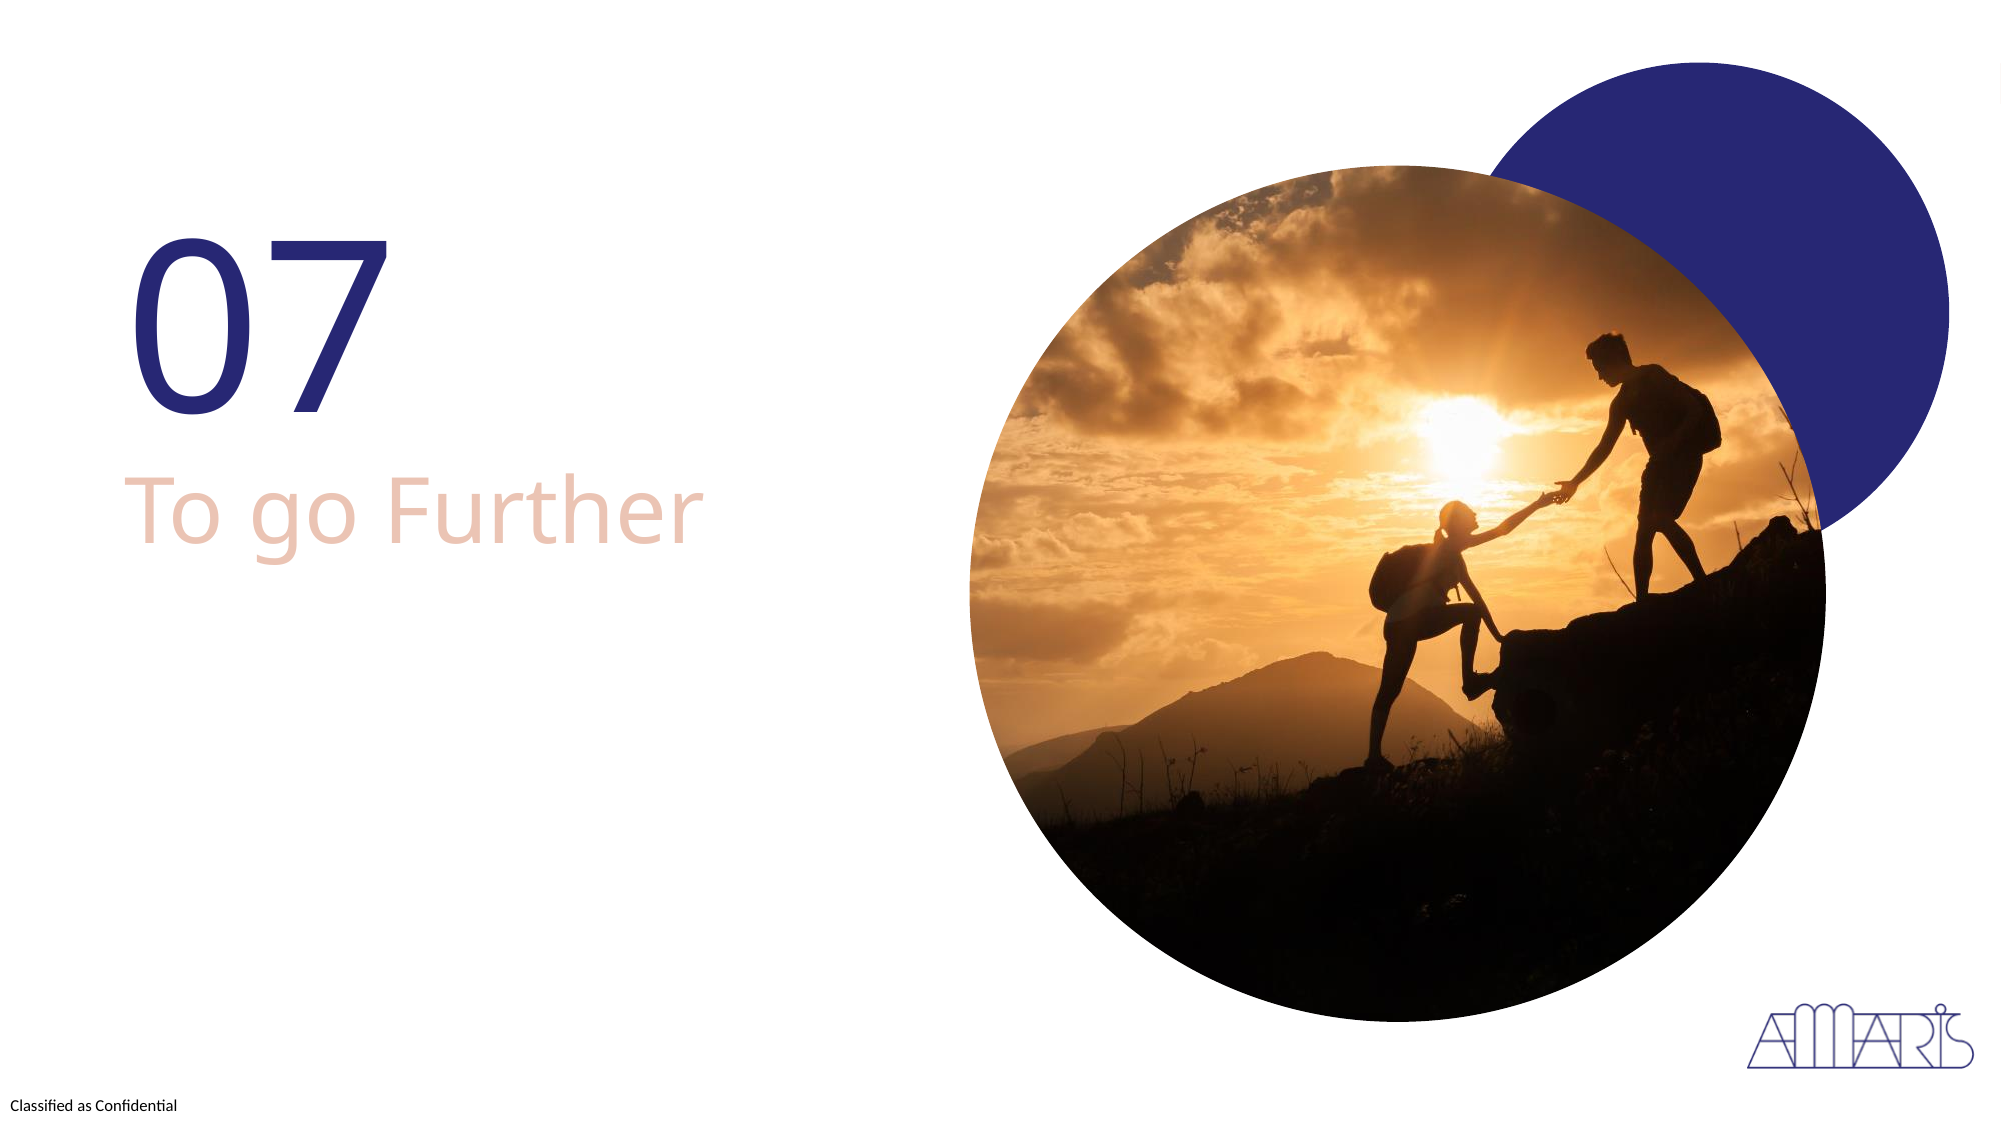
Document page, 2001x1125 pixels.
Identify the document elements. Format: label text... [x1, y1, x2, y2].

list 07 [109, 165, 509, 456]
picture [969, 165, 1976, 1071]
title To go Further [109, 456, 873, 572]
